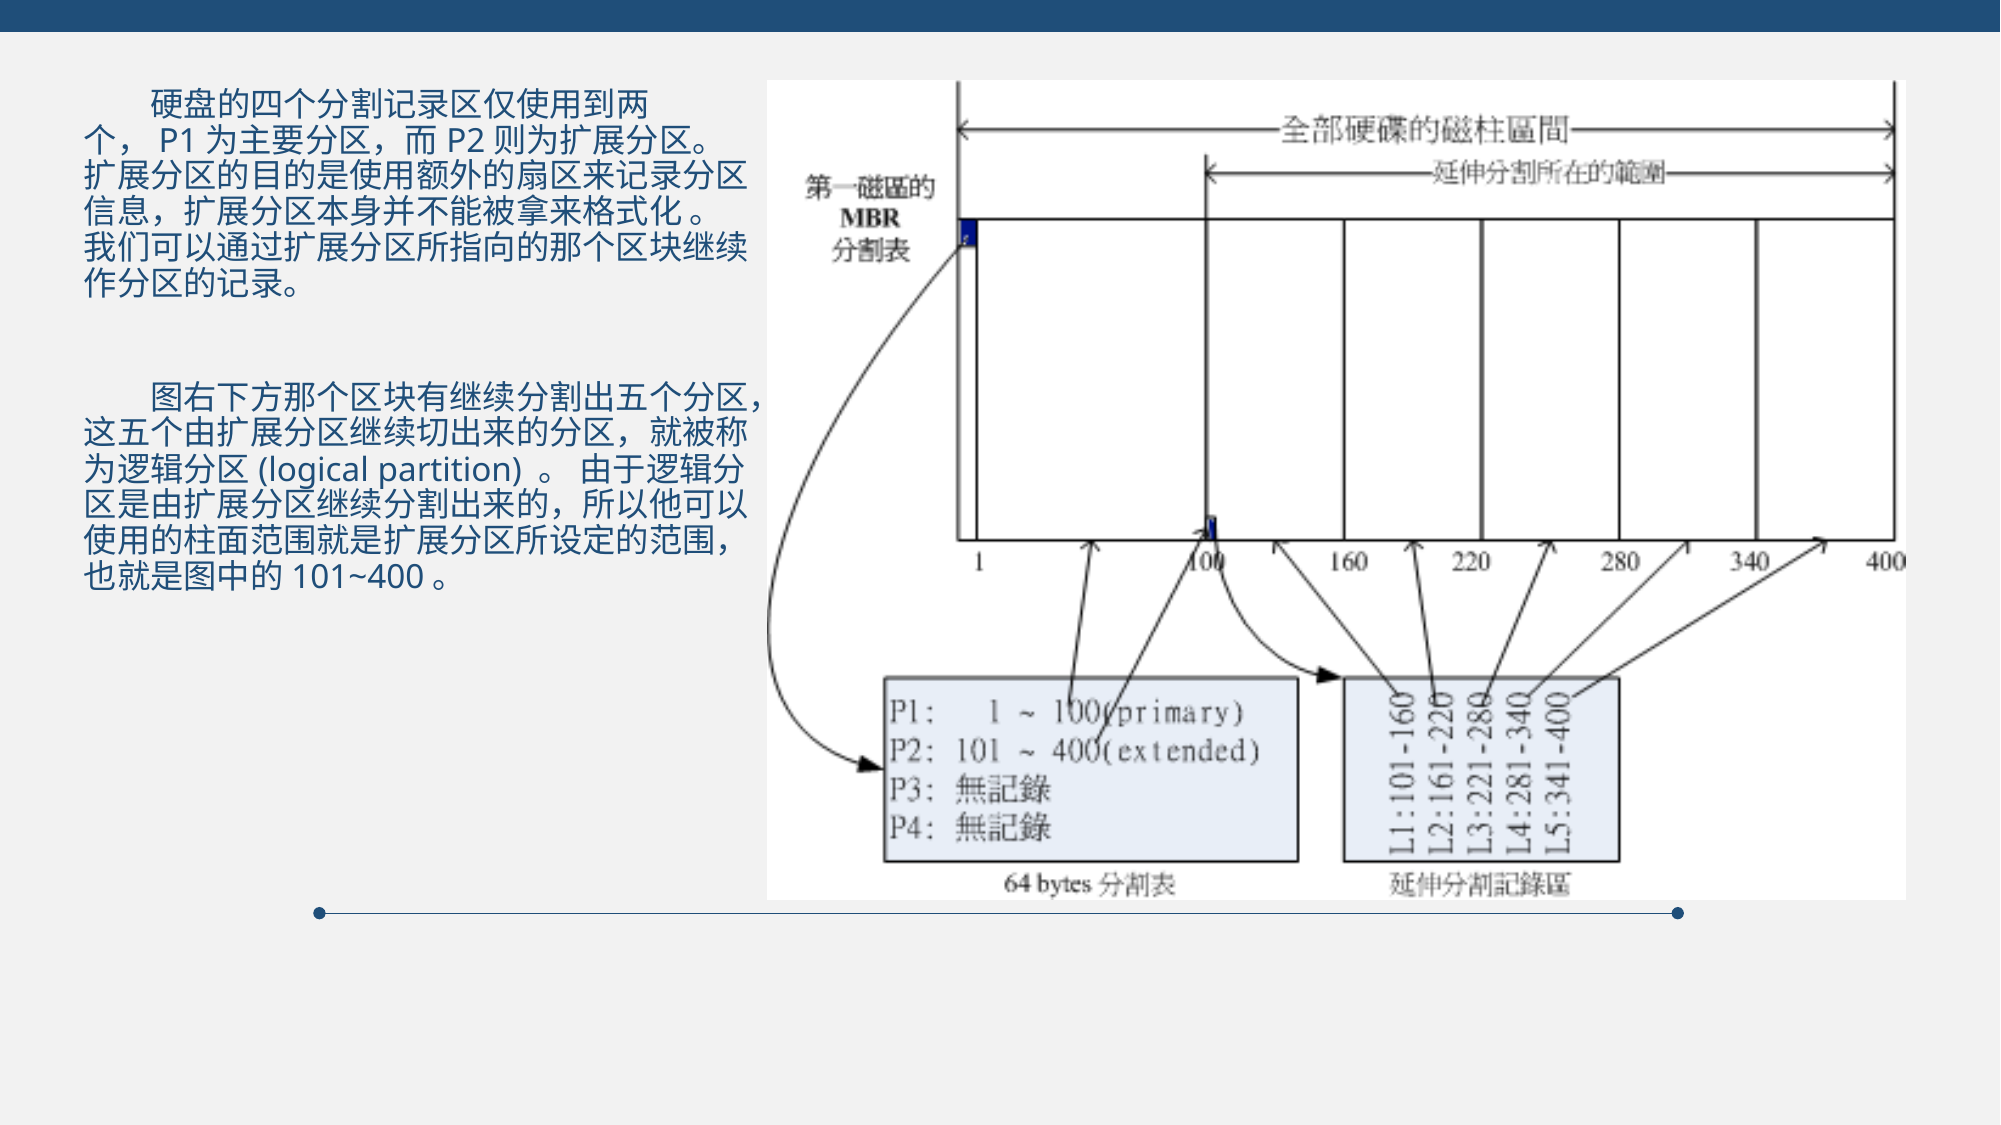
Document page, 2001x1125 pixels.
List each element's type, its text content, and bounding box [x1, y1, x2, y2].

picture [767, 80, 1906, 900]
list 硬盘的四个分割记录区仅使用到两个，P1为主要分区，而P2则为扩展分区。扩展分区的目的是使用额外的扇区来记录分区信息，扩展分区本身并不能被拿来格式化 。我们可以通过扩展分区所指向的那个区块继续作分区的记录。 图右下方那个区块有继续分割出五个分区，这五个由扩展分区继续切出来的分区，就被称为逻辑分区(logical partition) 。 由于逻辑分区是由扩展分区继续分割出来的，所以他可以使用的柱面范围就是扩展分区所设定的范围，也就是图中的101~400。 [69, 80, 766, 898]
